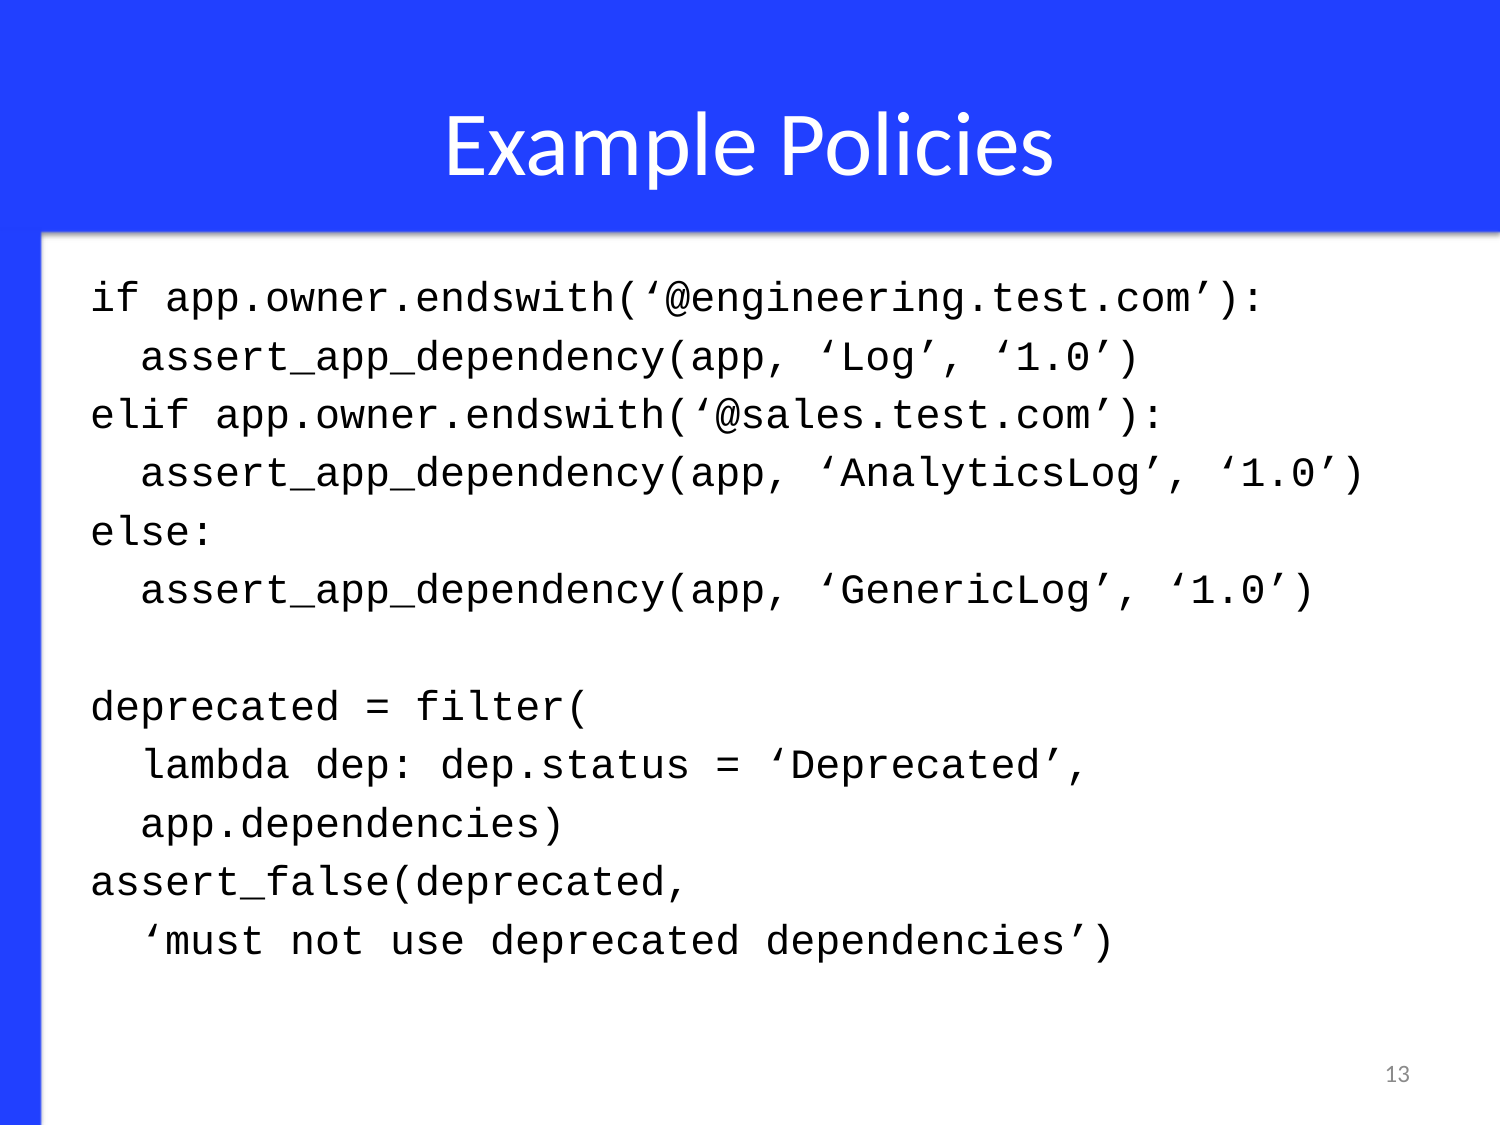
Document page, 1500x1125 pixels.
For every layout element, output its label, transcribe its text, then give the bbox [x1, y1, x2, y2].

title Example Policies [75, 45, 1425, 233]
picture [0, 0, 1500, 1125]
list if app.owner.endswith(‘@engineering.test.com’): assert_app_dependency(app, ‘Log’, ‘1.0’) elif app.owner.endswith(‘@sales.test.com’): assert_app_dependency(app, ‘AnalyticsLog’, ‘1.0’) else: assert_app_dependency(app, ‘GenericLog’, ‘1.0’) deprecated = filter( lambda dep: dep.status = ‘Deprecated’, app.dependencies) assert_false(deprecated, ‘must not use deprecated dependencies’) [75, 262, 1425, 1005]
slide_number 13 [1074, 1042, 1425, 1103]
